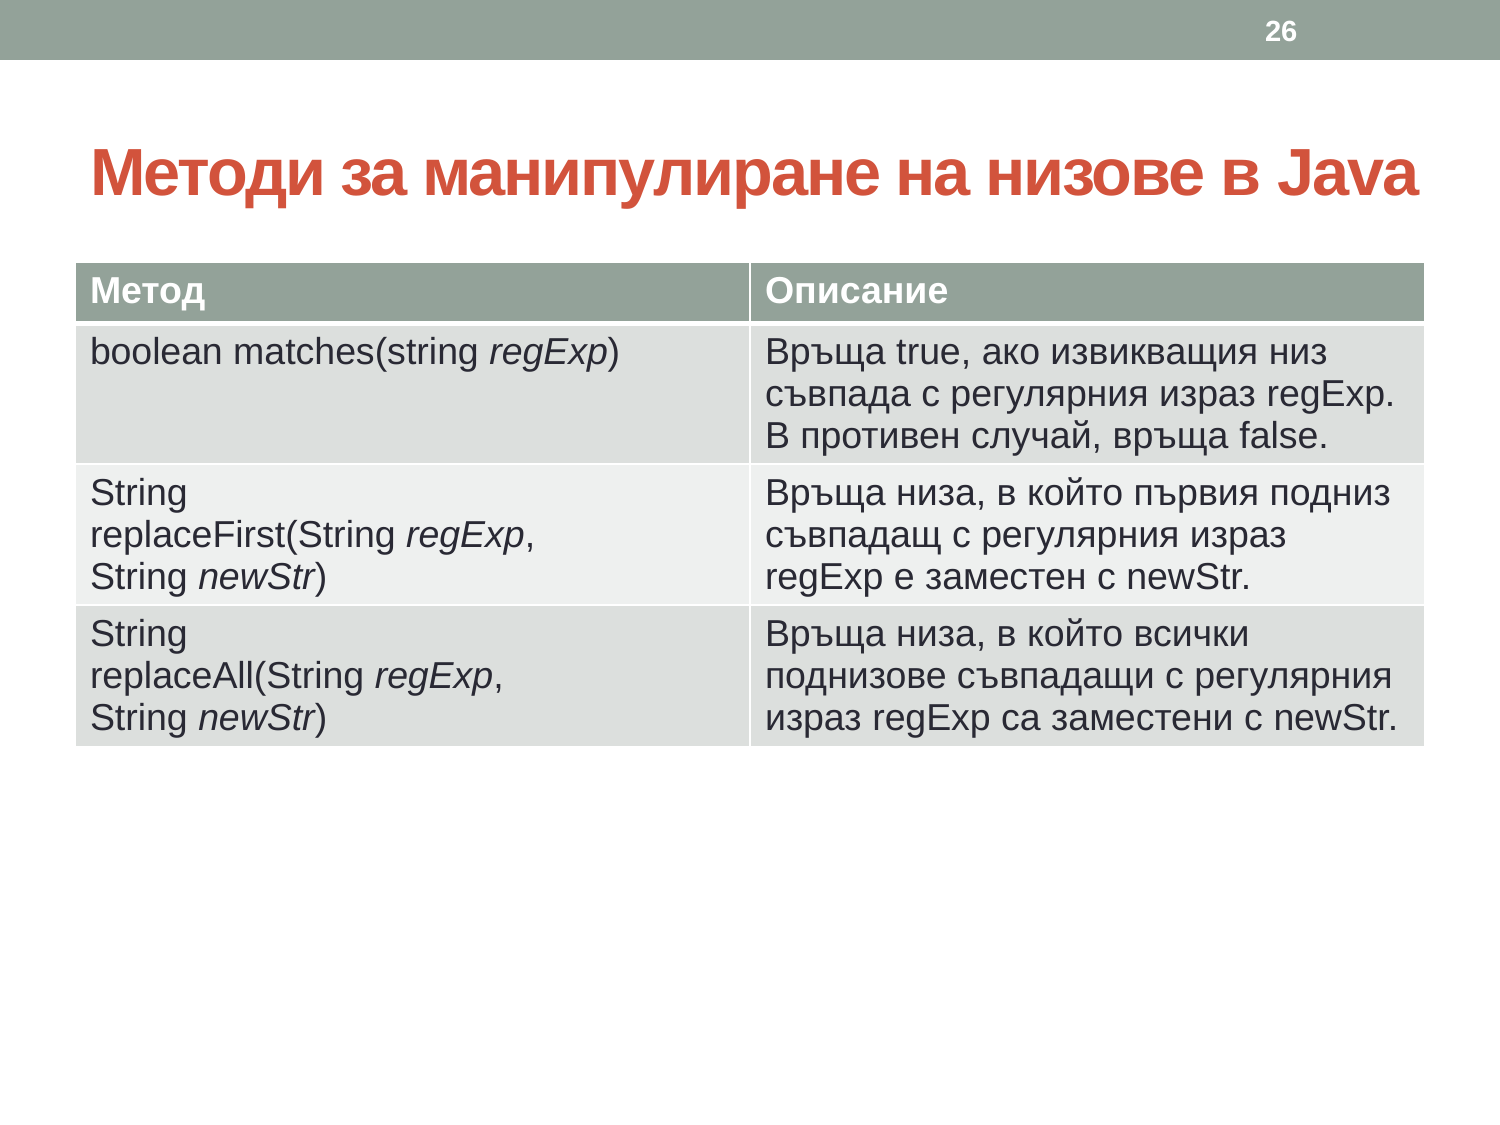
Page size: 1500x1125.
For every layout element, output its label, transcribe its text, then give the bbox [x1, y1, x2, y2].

slide_number 26 [1250, 3, 1425, 57]
title Методи за манипулиране на низове в Java [75, 87, 1471, 250]
table_cell Връща низа, в който първия подниз съвпадащ с регулярния израз regExp е заместен с newStr. [751, 465, 1424, 604]
table_cell Връща низа, в който всички поднизове съвпадащи с регулярния израз regExp са заместени с newStr. [751, 606, 1424, 746]
table_cell boolean matches(string regExp) [76, 326, 749, 463]
table_cell String replaceFirst(String regExp, String newStr) [76, 465, 749, 604]
table_cell String replaceAll(String regExp, String newStr) [76, 606, 749, 746]
table_header Описание [751, 263, 1424, 321]
table_cell Връща true, ако извикващия низ съвпада с регулярния израз regExp. В противен случай, връща false. [751, 326, 1424, 463]
table_header Метод [76, 263, 749, 321]
